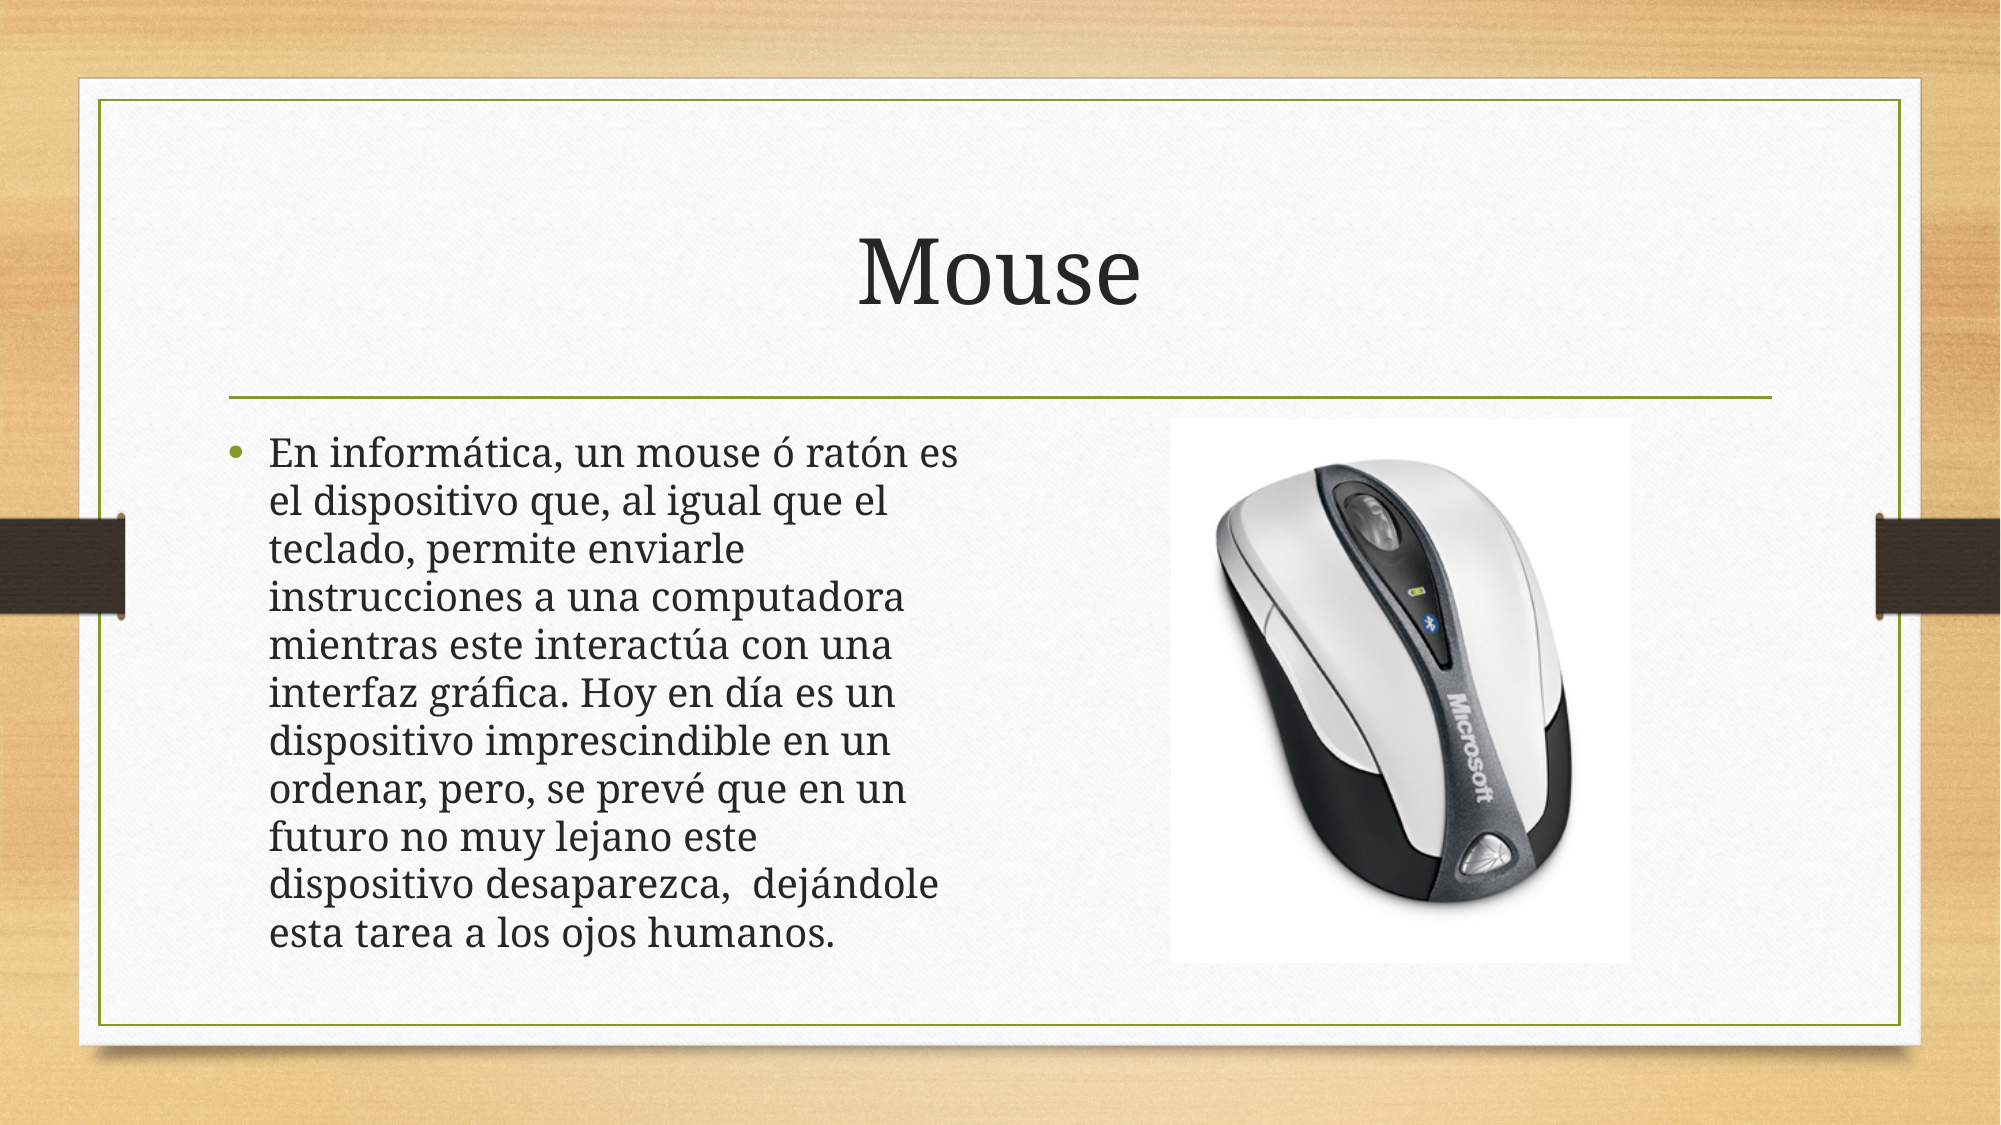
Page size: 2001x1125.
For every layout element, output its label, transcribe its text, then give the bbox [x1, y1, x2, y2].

picture [0, 0, 2001, 1125]
list En informática, un mouse ó ratón es el dispositivo que, al igual que el teclado, permite enviarle instrucciones a una computadora mientras este interactúa con una interfaz gráfica. Hoy en día es un dispositivo imprescindible en un ordenar, pero, se prevé que en un futuro no muy lejano este dispositivo desaparezca, dejándole esta tarea a los ojos humanos. [213, 420, 987, 963]
title Mouse [212, 161, 1788, 375]
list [1171, 419, 1631, 964]
